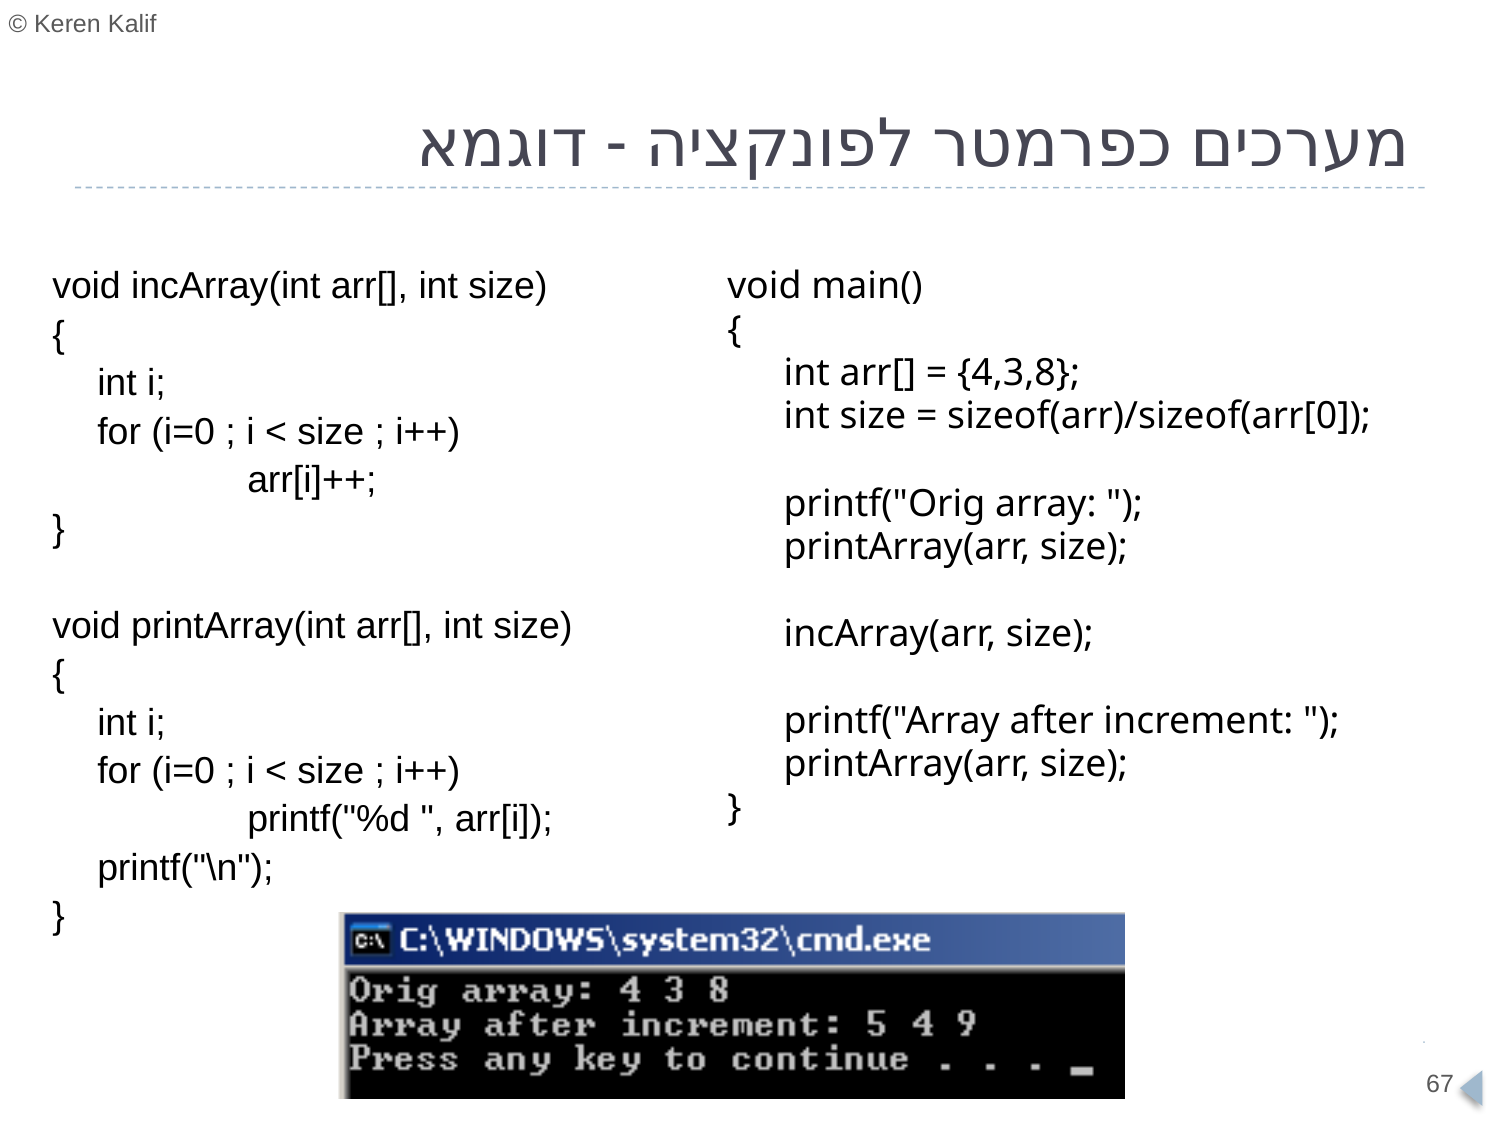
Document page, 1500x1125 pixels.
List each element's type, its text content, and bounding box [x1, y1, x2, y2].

title מערכים כפרמטר לפונקציה - דוגמא [53, 24, 1425, 188]
text_box void main() { int arr[] = {4,3,8}; int size = sizeof(arr)/sizeof(arr[0]); printf("Orig array: "); printArray(arr, size); incArray(arr, size); printf("Array after increment: "); printArray(arr, size); } [712, 262, 1500, 1006]
list void incArray(int arr[], int size) { int i; for (i=0 ; i < size ; i++) arr[i]++; } void printArray(int arr[], int size) { int i; for (i=0 ; i < size ; i++) printf("%d ", arr[i]); printf("\n"); } [37, 262, 712, 1006]
picture [337, 912, 1126, 1099]
